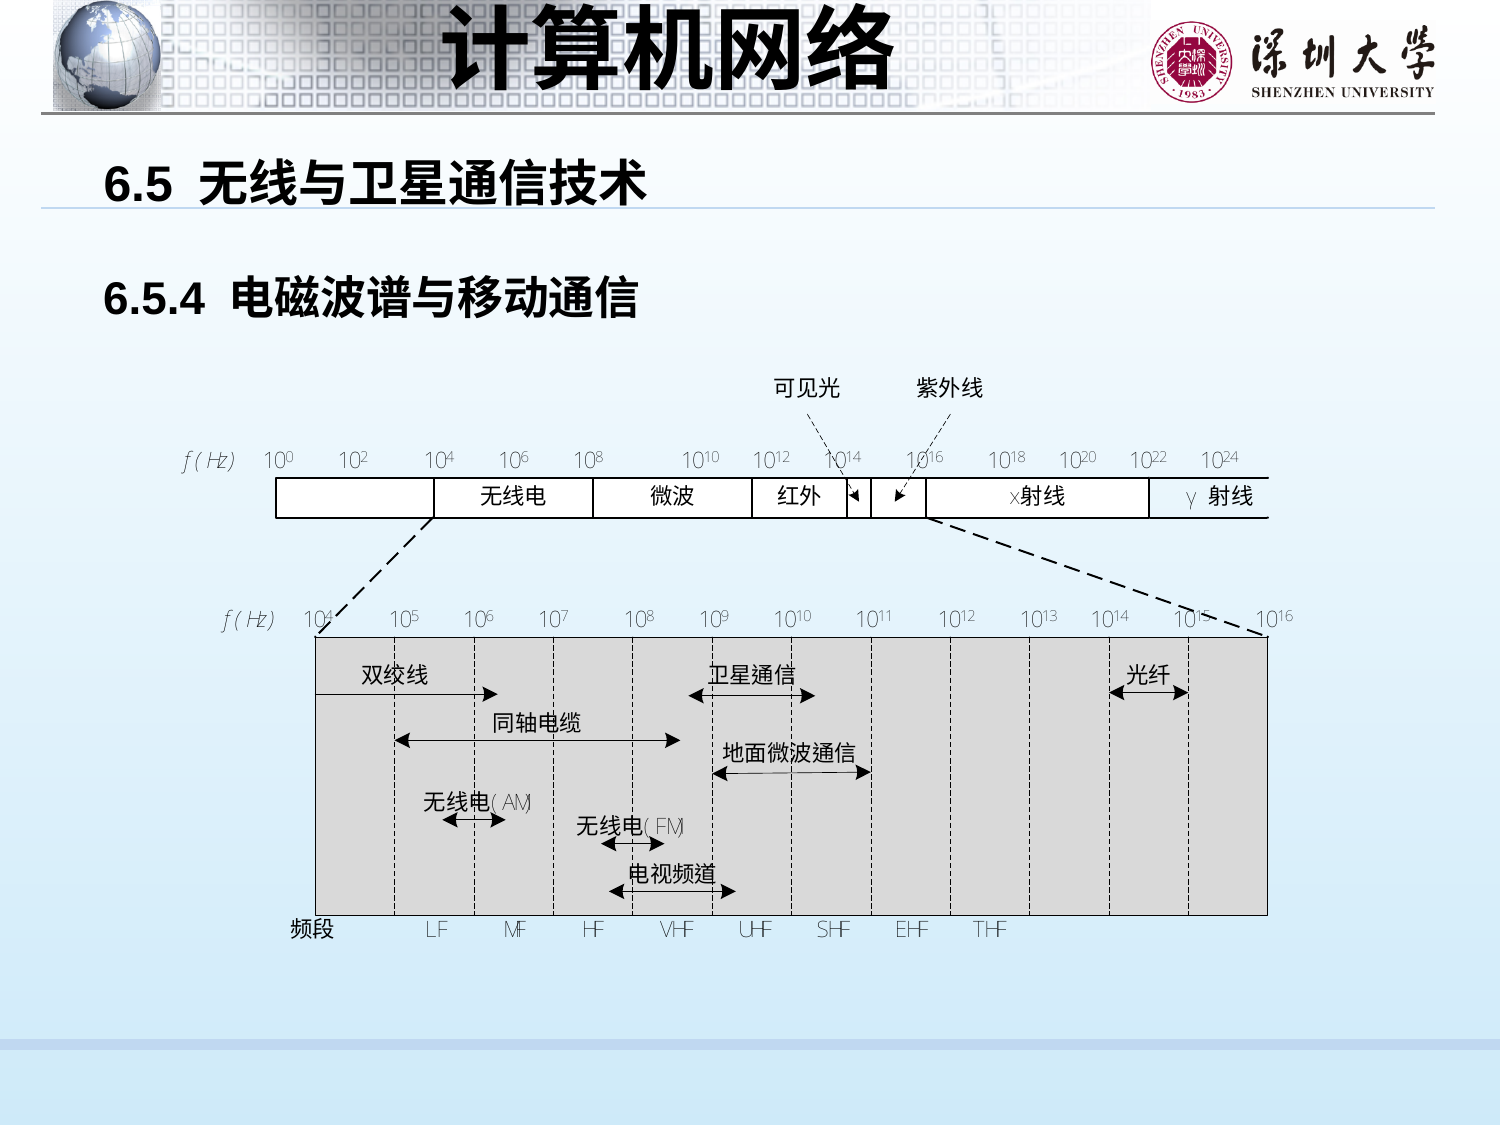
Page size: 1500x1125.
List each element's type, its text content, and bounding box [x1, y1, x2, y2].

text_box 6.5 无线与卫星通信技术 [88, 113, 1400, 208]
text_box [158, 361, 1329, 953]
picture [53, 1, 1436, 111]
text_box 6.5.4 电磁波谱与移动通信 [88, 233, 1400, 332]
